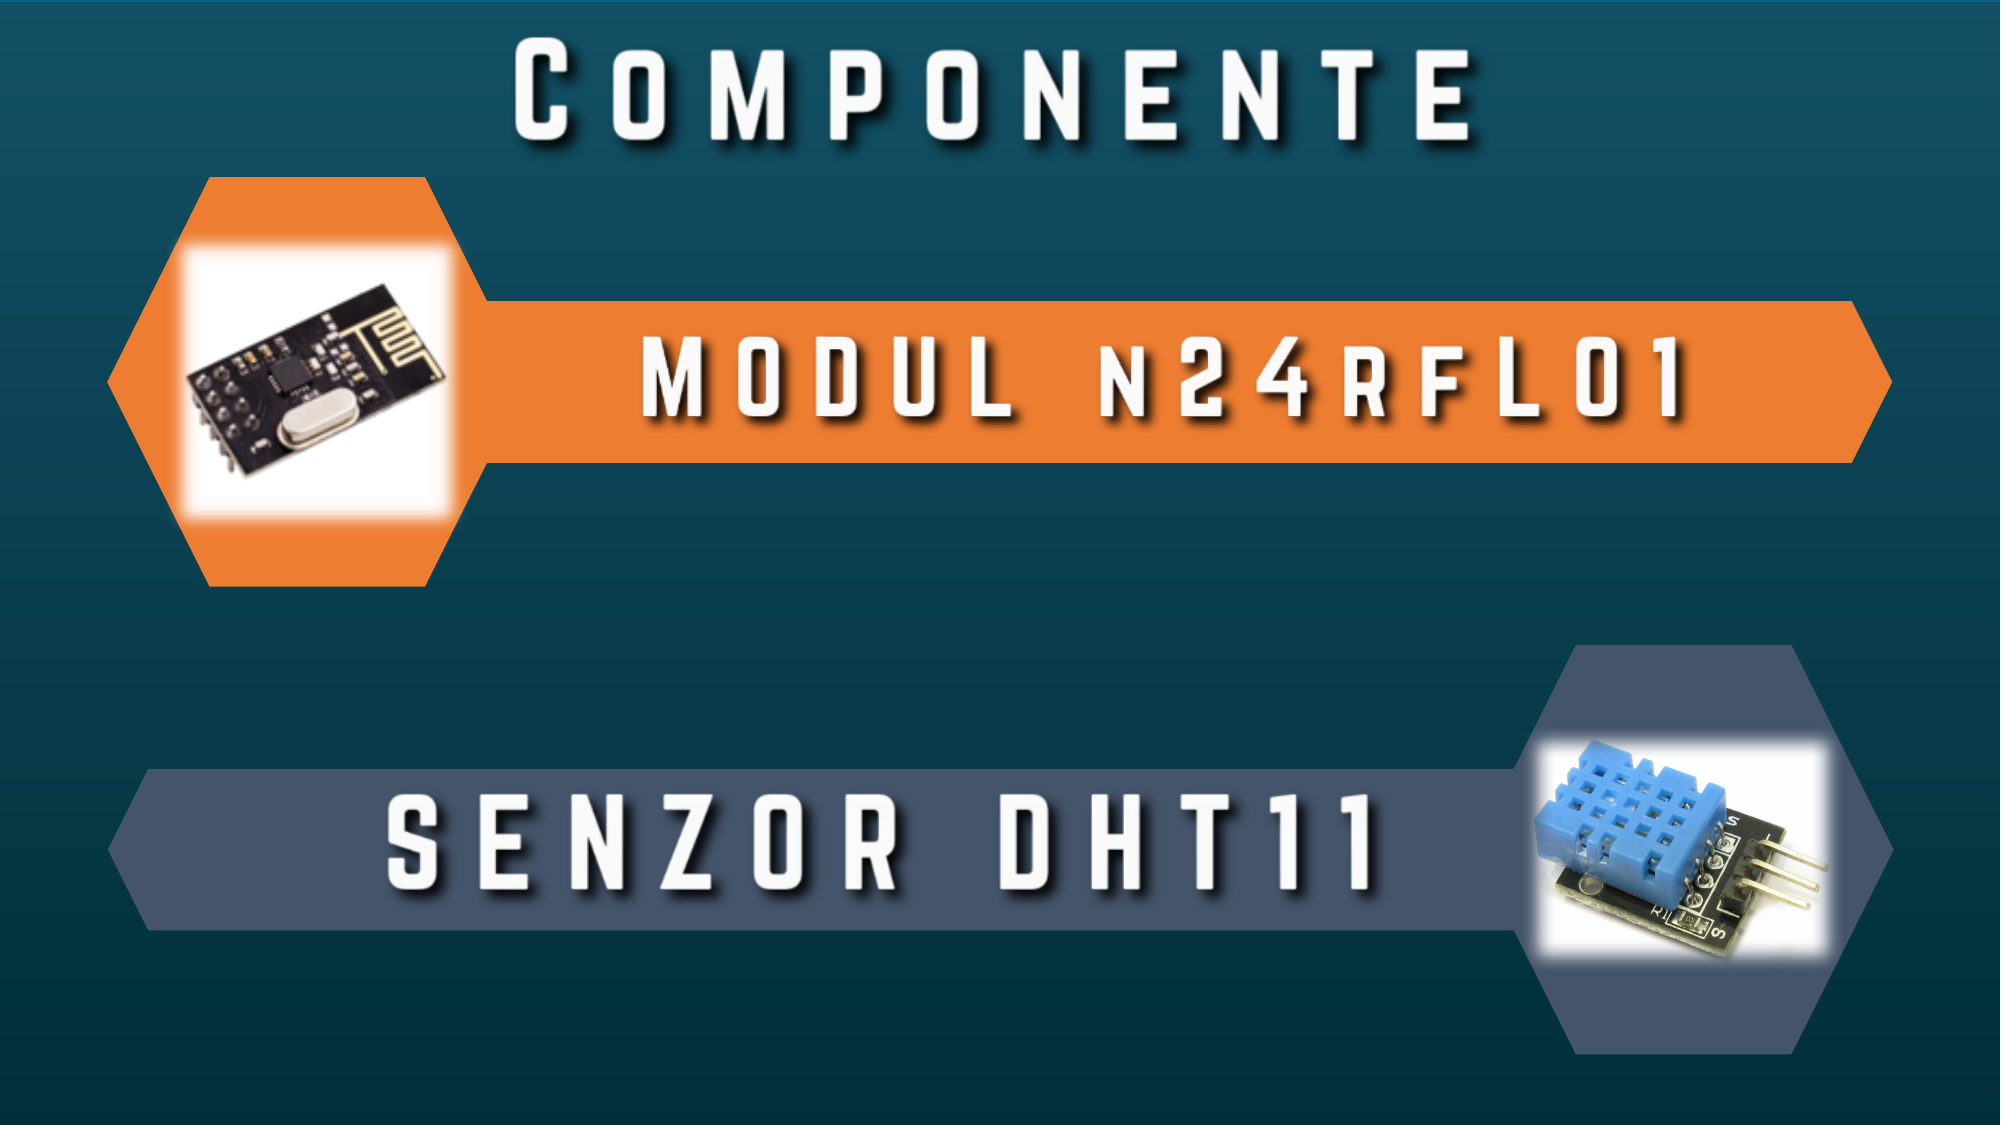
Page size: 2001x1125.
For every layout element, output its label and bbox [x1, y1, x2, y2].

text_box [528, 281, 1893, 485]
text_box [1473, 644, 1894, 1055]
text_box [107, 740, 1473, 960]
picture [0, 3, 2000, 846]
text_box [107, 177, 528, 587]
